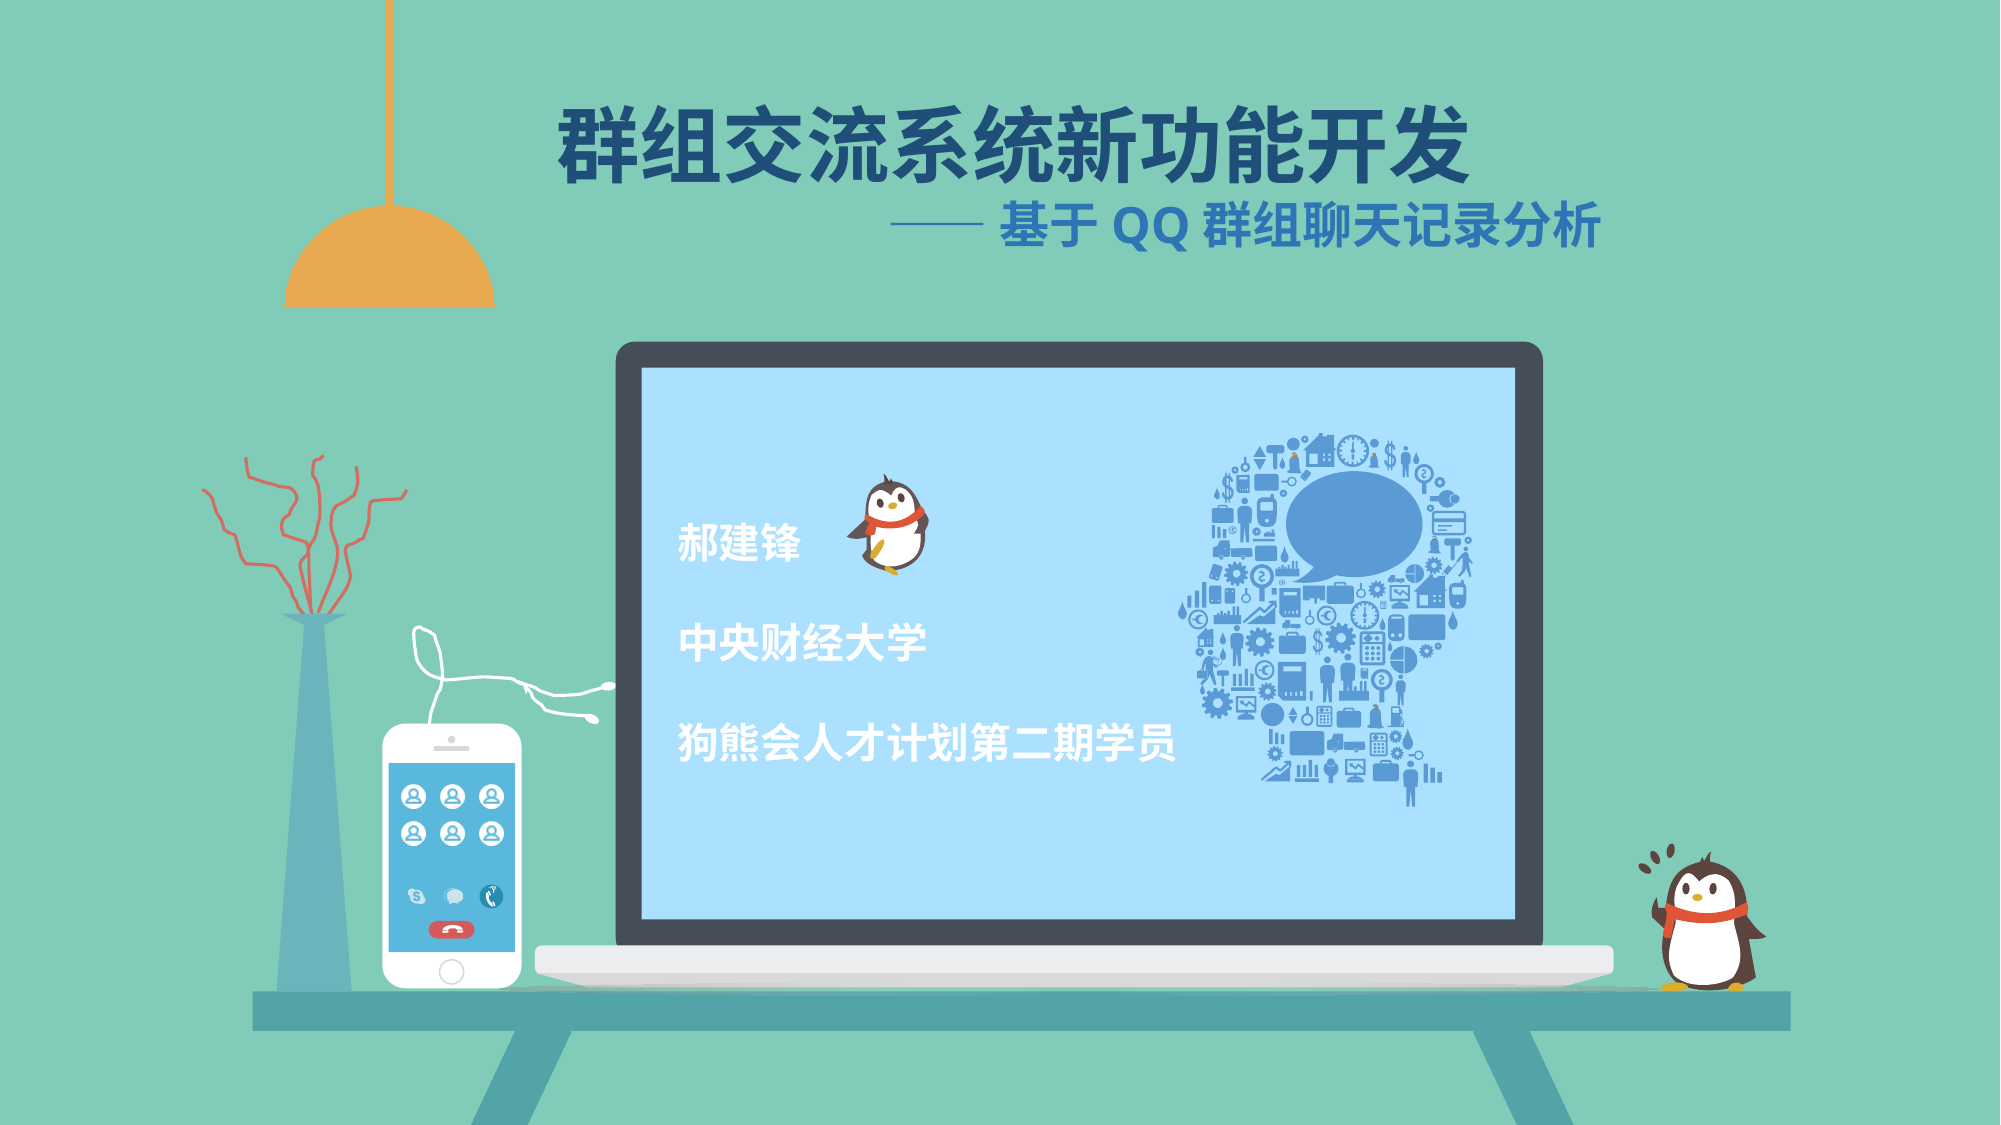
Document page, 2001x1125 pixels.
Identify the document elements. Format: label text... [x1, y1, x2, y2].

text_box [284, 0, 495, 308]
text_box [1659, 843, 1767, 992]
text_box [202, 455, 407, 992]
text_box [252, 991, 1791, 1125]
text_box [498, 341, 1659, 996]
text_box 群组交流系统新功能开发 ——基于QQ群组聊天记录分析 [541, 85, 1648, 261]
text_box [846, 473, 929, 574]
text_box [1176, 433, 1473, 807]
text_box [382, 626, 498, 989]
